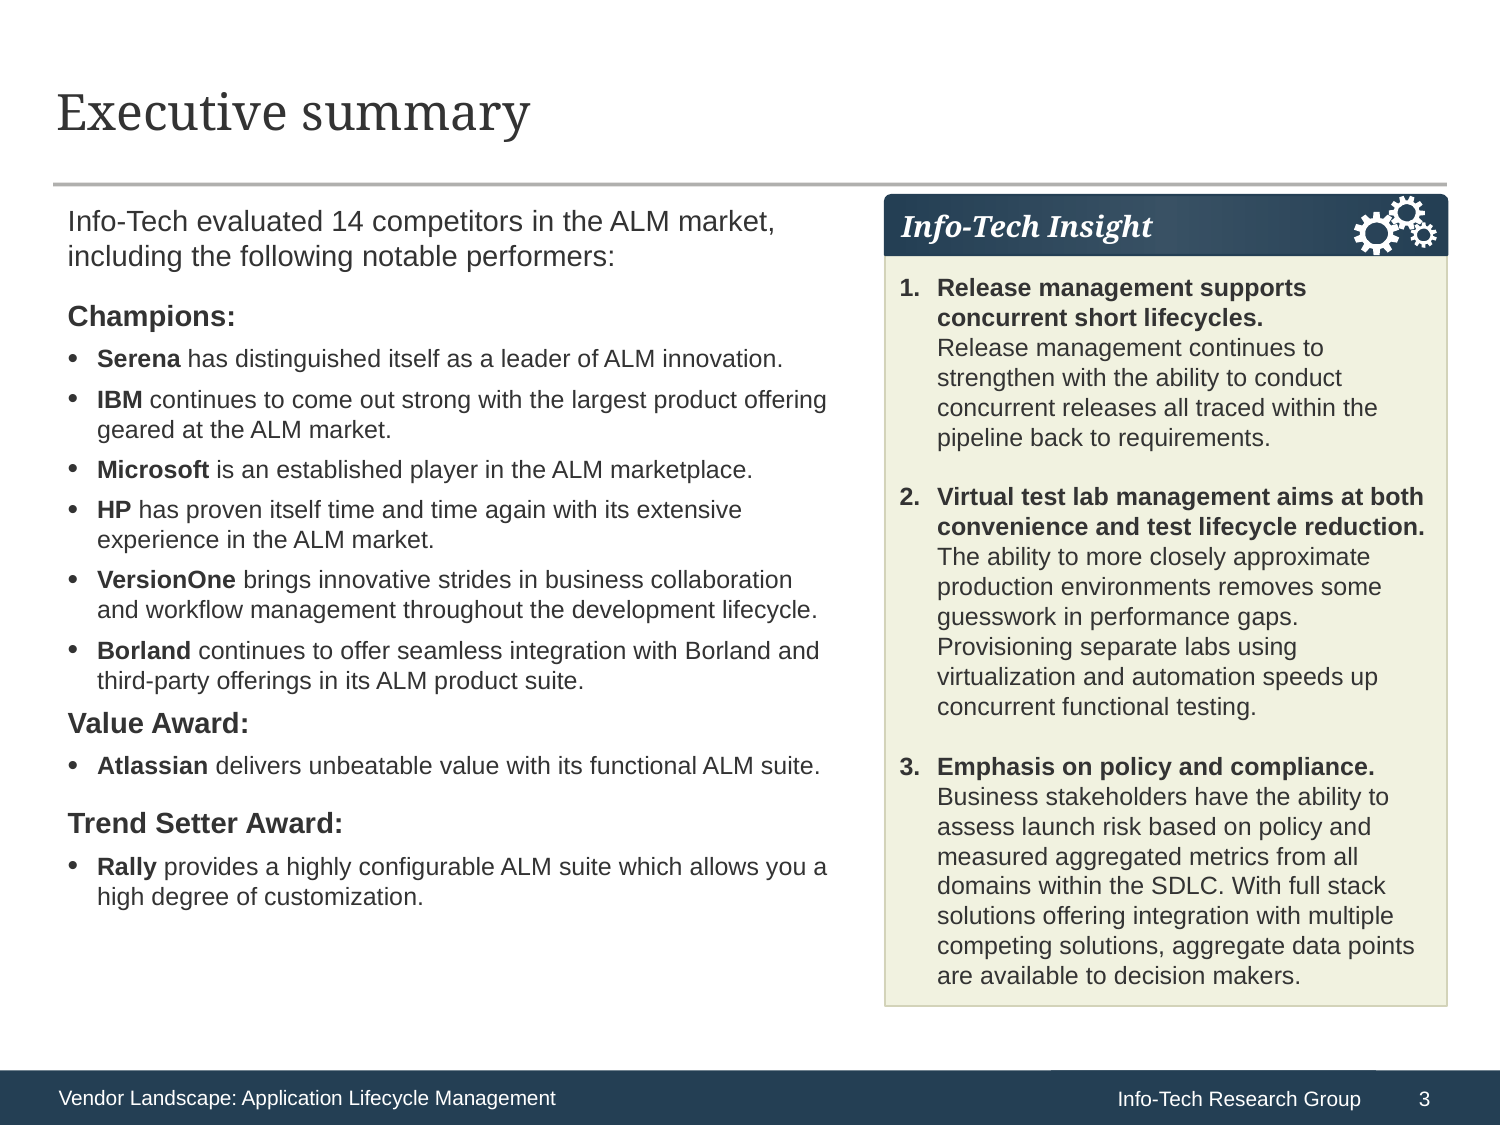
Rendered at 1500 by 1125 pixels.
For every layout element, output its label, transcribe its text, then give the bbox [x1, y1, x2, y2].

title Executive summary [41, 42, 1457, 185]
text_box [884, 194, 1448, 1007]
list Info-Tech evaluated 14 competitors in the ALM market, including the following notable performers: Champions: Serena has distinguished itself as a leader of ALM innovation. IBM continues to come out strong with the largest product offering geared at the ALM market. Microsoft is an established player in the ALM marketplace. HP has proven itself time and time again with its extensive experience in the ALM market. VersionOne brings innovative strides in business collaboration and workflow management throughout the development lifecycle. Borland continues to offer seamless integration with Borland and third-party offerings in its ALM product suite. Value Award: Atlassian delivers unbeatable value with its functional ALM suite. Trend Setter Award: Rally provides a highly configurable ALM suite which allows you a high degree of customization. [52, 194, 856, 1066]
